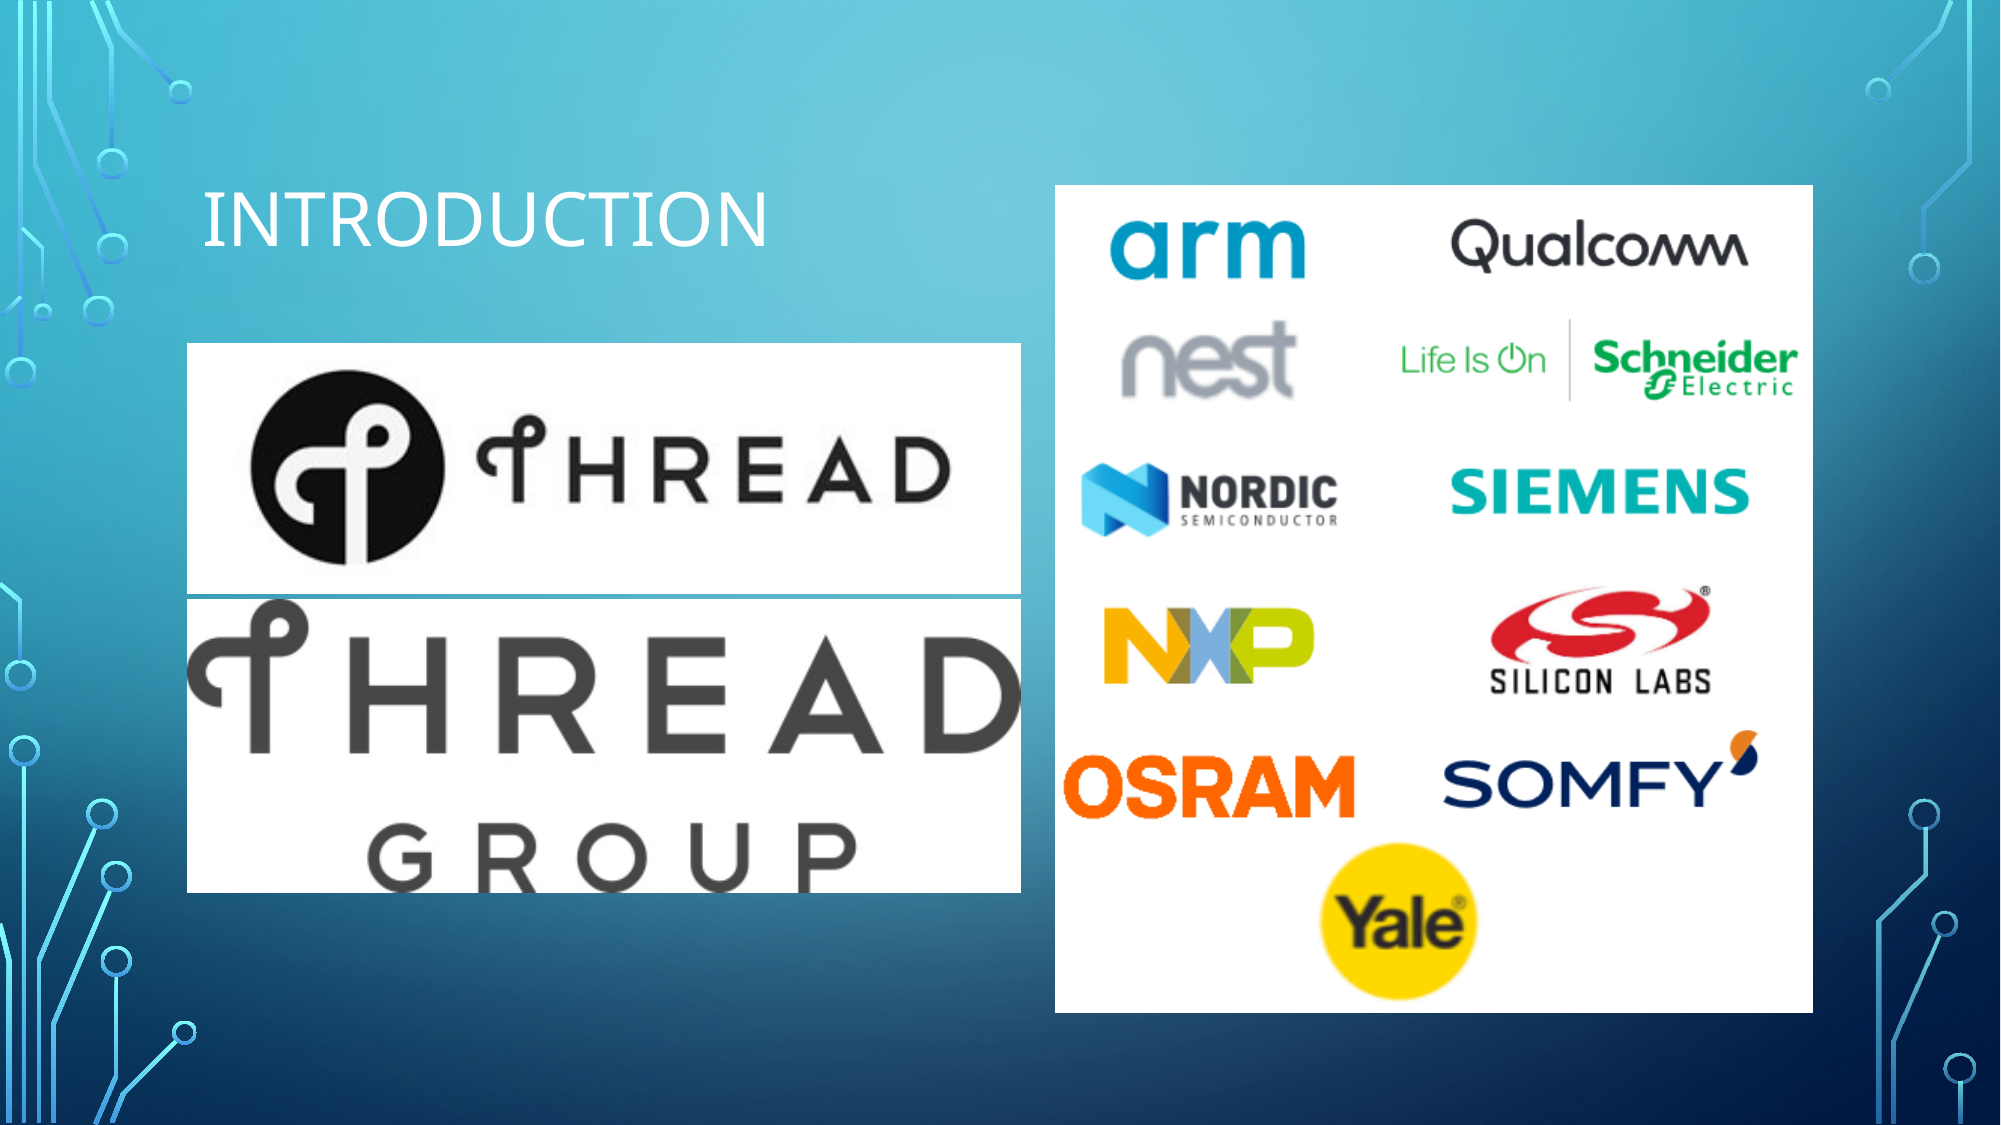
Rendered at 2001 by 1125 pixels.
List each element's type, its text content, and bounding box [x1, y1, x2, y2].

picture [186, 598, 1021, 893]
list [186, 343, 1021, 595]
picture [1055, 185, 1813, 1013]
title Introduction [187, 101, 1813, 344]
